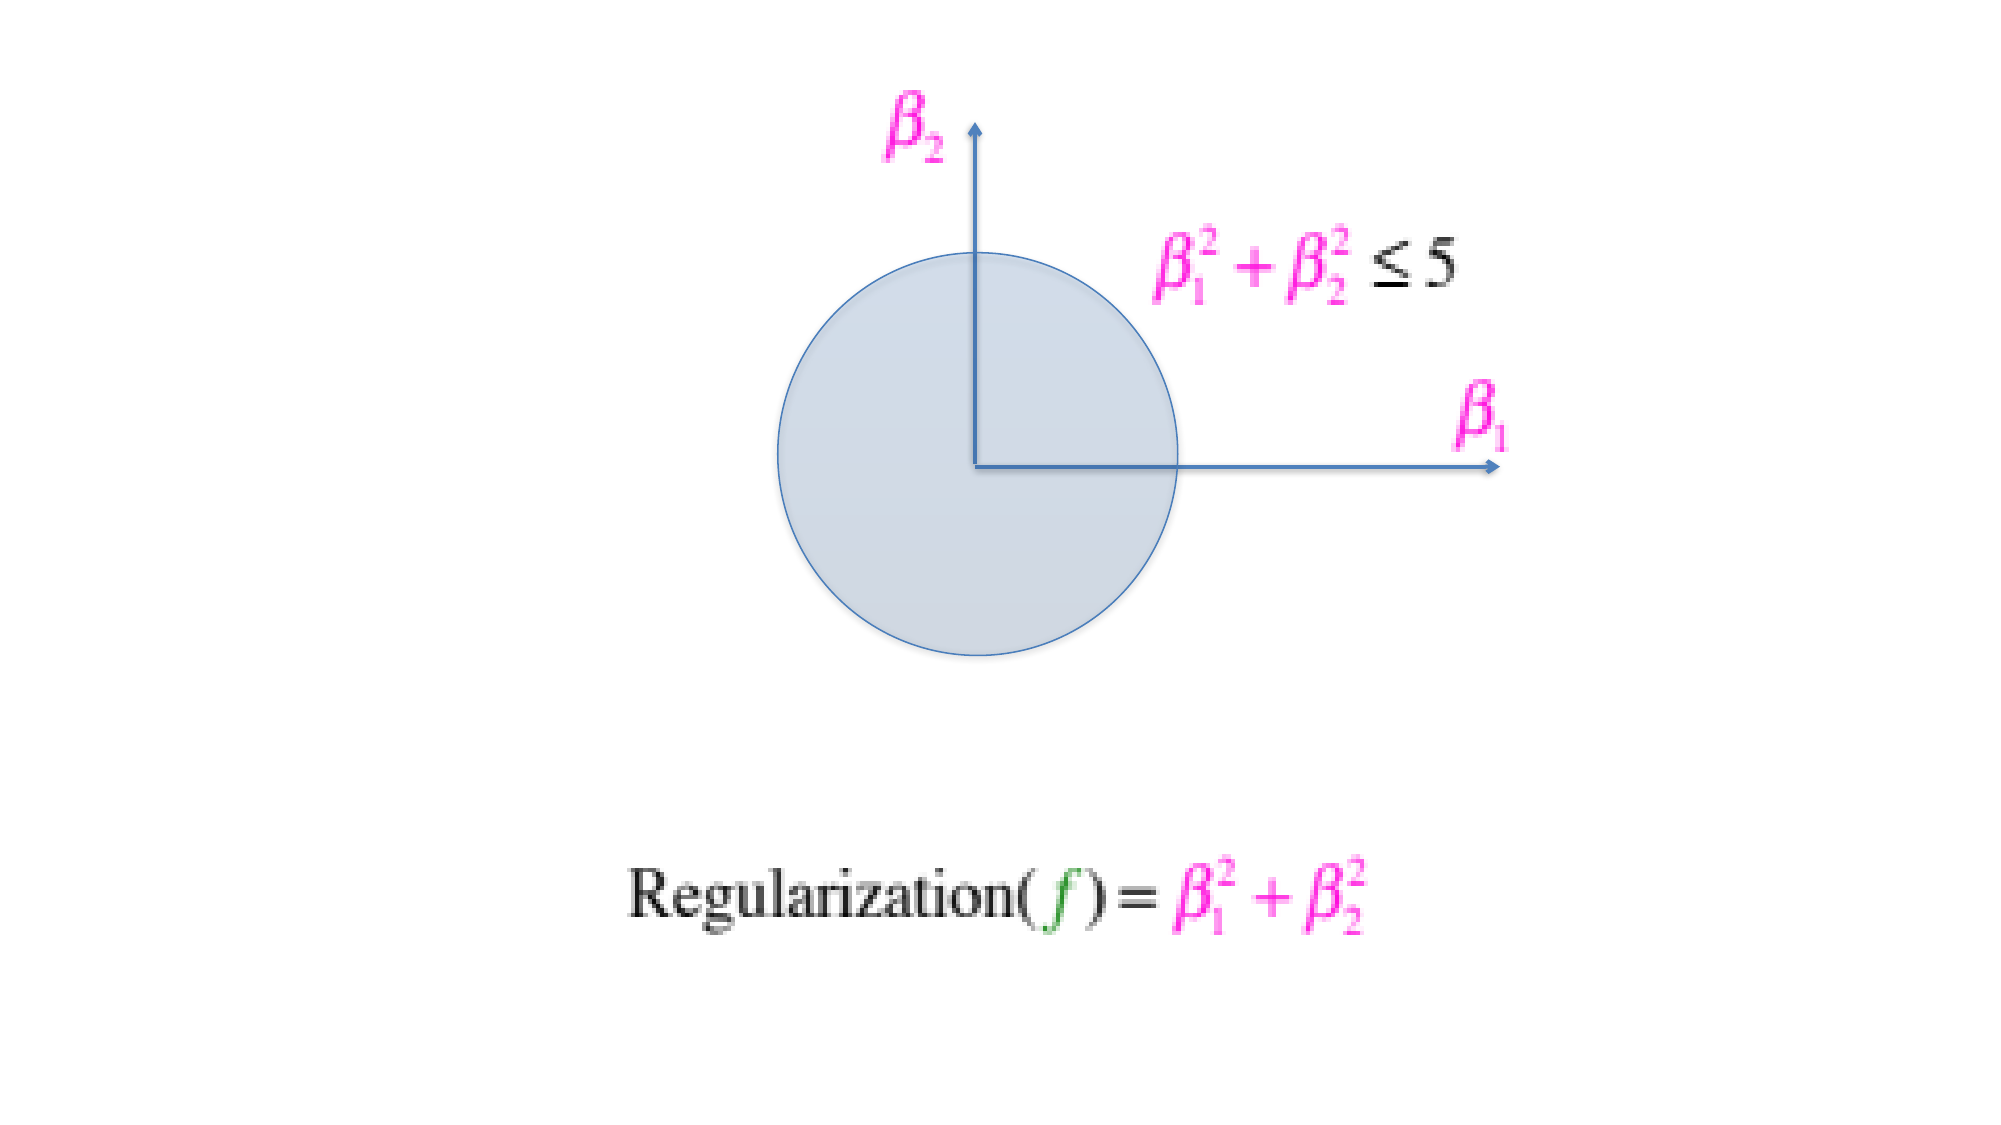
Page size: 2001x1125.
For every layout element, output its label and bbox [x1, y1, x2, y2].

text_box [1144, 210, 1464, 311]
text_box [873, 68, 957, 169]
text_box [979, 251, 1179, 465]
text_box [1442, 357, 1527, 458]
text_box [776, 252, 1178, 657]
text_box [618, 840, 1373, 941]
